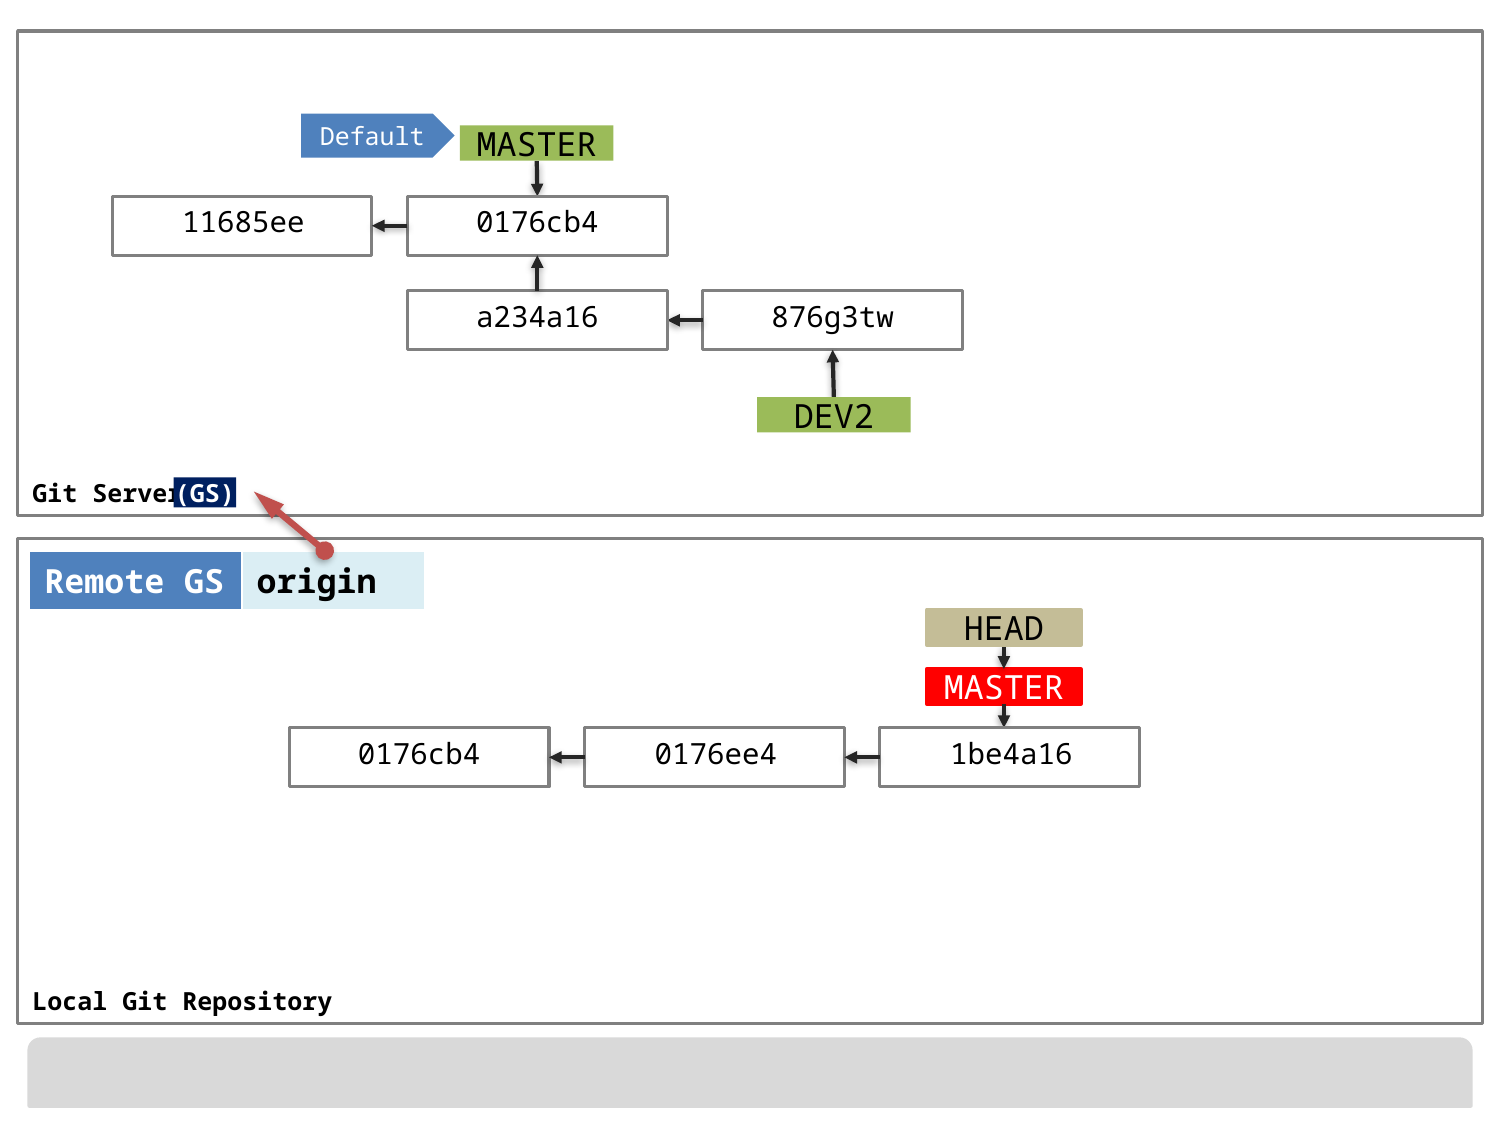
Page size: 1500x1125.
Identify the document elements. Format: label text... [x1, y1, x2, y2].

text_box [110, 194, 374, 257]
text_box 0176cb4 [343, 727, 496, 778]
text_box MASTER [925, 667, 1083, 706]
text_box [701, 289, 965, 352]
text_box a234a16 [461, 290, 614, 341]
text_box Default [298, 111, 457, 160]
text_box [405, 289, 669, 352]
text_box [582, 726, 846, 789]
table_header origin [243, 552, 424, 609]
text_box HEAD [925, 608, 1083, 647]
text_box [878, 726, 1142, 789]
text_box [287, 726, 551, 789]
text_box MASTER [458, 123, 616, 163]
table_header Remote GS [30, 552, 241, 609]
text_box [405, 194, 669, 257]
text_box (GS) [173, 477, 237, 508]
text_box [253, 491, 325, 551]
text_box 11685ee [167, 196, 320, 246]
text_box 0176cb4 [461, 196, 614, 246]
text_box DEV2 [755, 395, 913, 435]
text_box 876g3tw [756, 290, 909, 341]
text_box 1be4a16 [935, 727, 1088, 778]
text_box 0176ee4 [639, 727, 792, 778]
